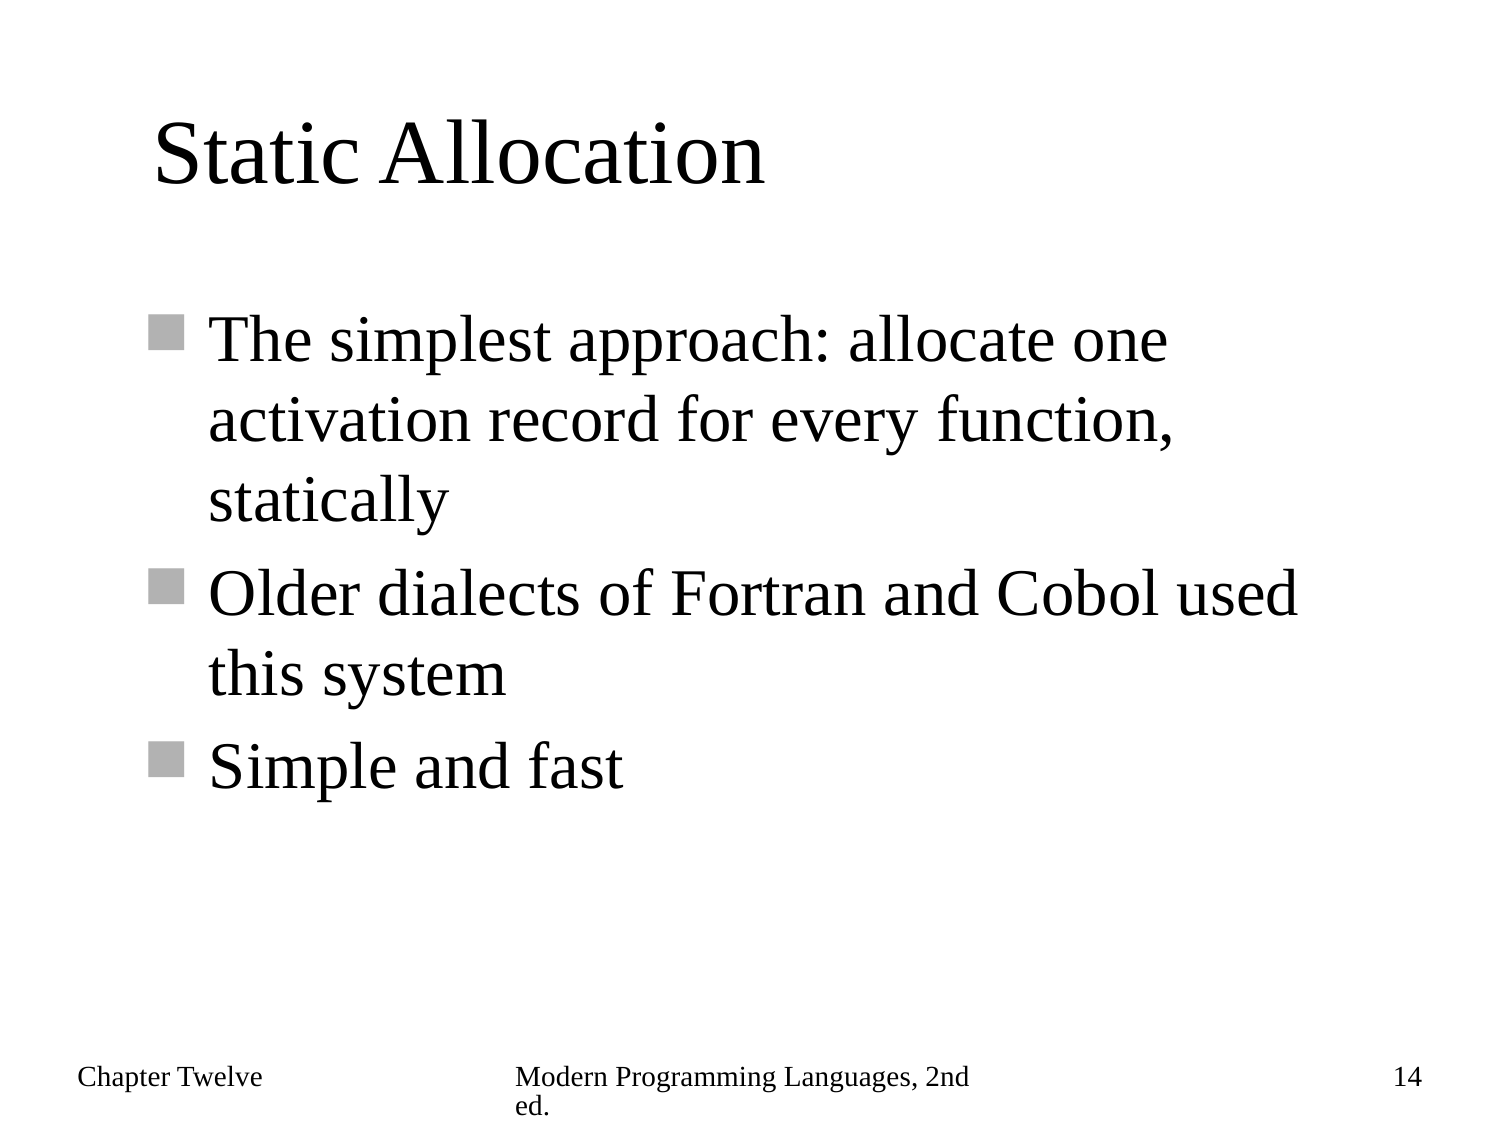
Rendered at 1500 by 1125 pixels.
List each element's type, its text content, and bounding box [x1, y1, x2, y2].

slide_number 14 [1124, 1036, 1438, 1113]
list The simplest approach: allocate one activation record for every function, statically Older dialects of Fortran and Cobol used this system Simple and fast [137, 287, 1413, 963]
footer Modern Programming Languages, 2nd ed. [499, 1036, 1001, 1113]
slide_number Chapter Twelve [62, 1036, 401, 1113]
title Static Allocation [137, 56, 1413, 238]
